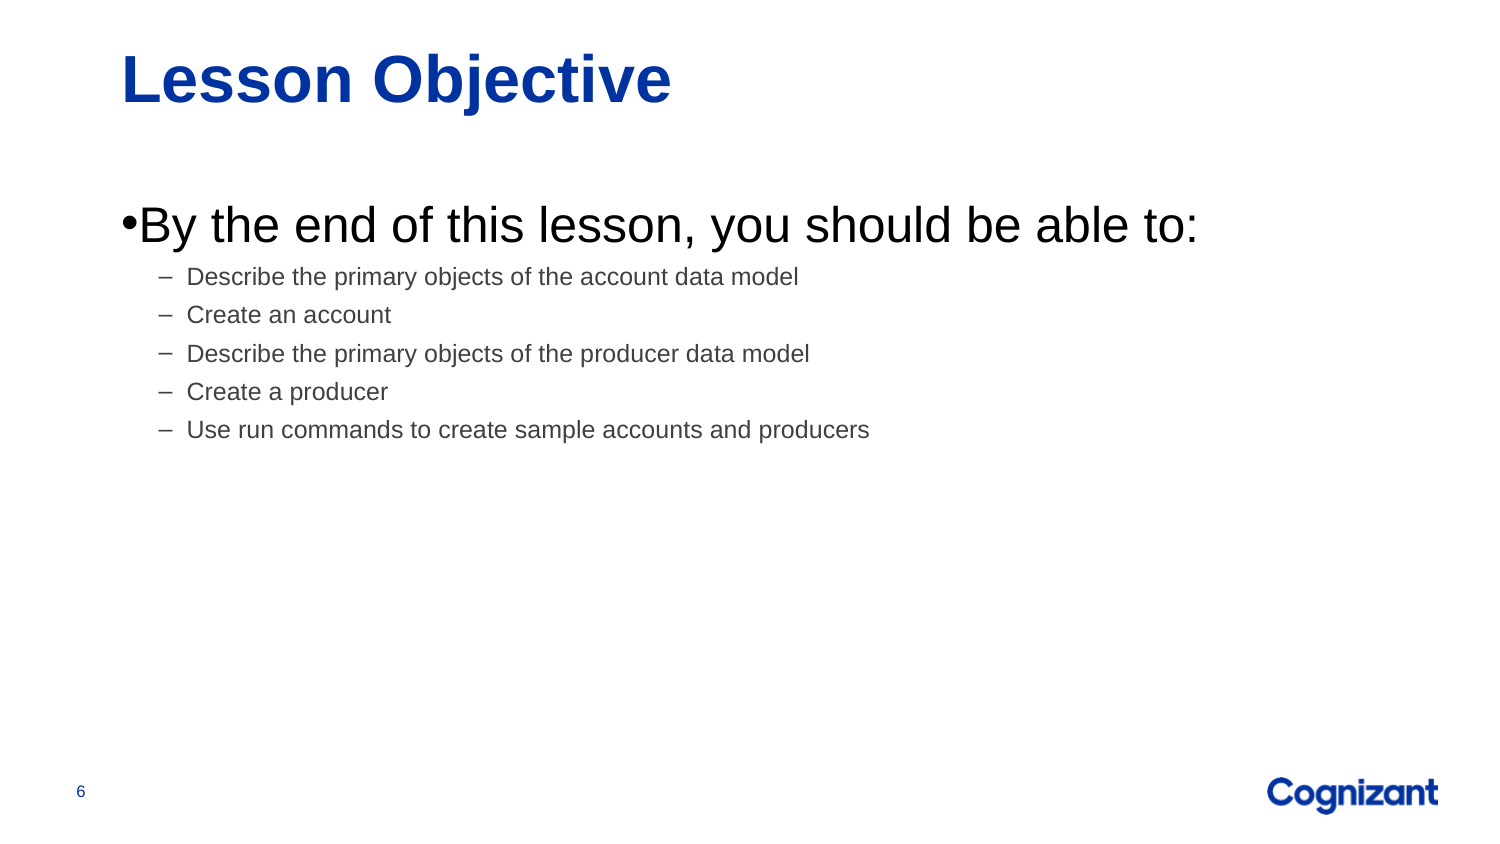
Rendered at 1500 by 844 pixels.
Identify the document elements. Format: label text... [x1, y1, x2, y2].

text_box 6 [62, 781, 100, 802]
picture [1267, 777, 1438, 815]
title Lesson Objective [121, 45, 1406, 174]
list By the end of this lesson, you should be able to: Describe the primary objects of the account data model Create an account Describe the primary objects of the producer data model Create a producer Use run commands to create sample accounts and producers [121, 192, 1444, 736]
